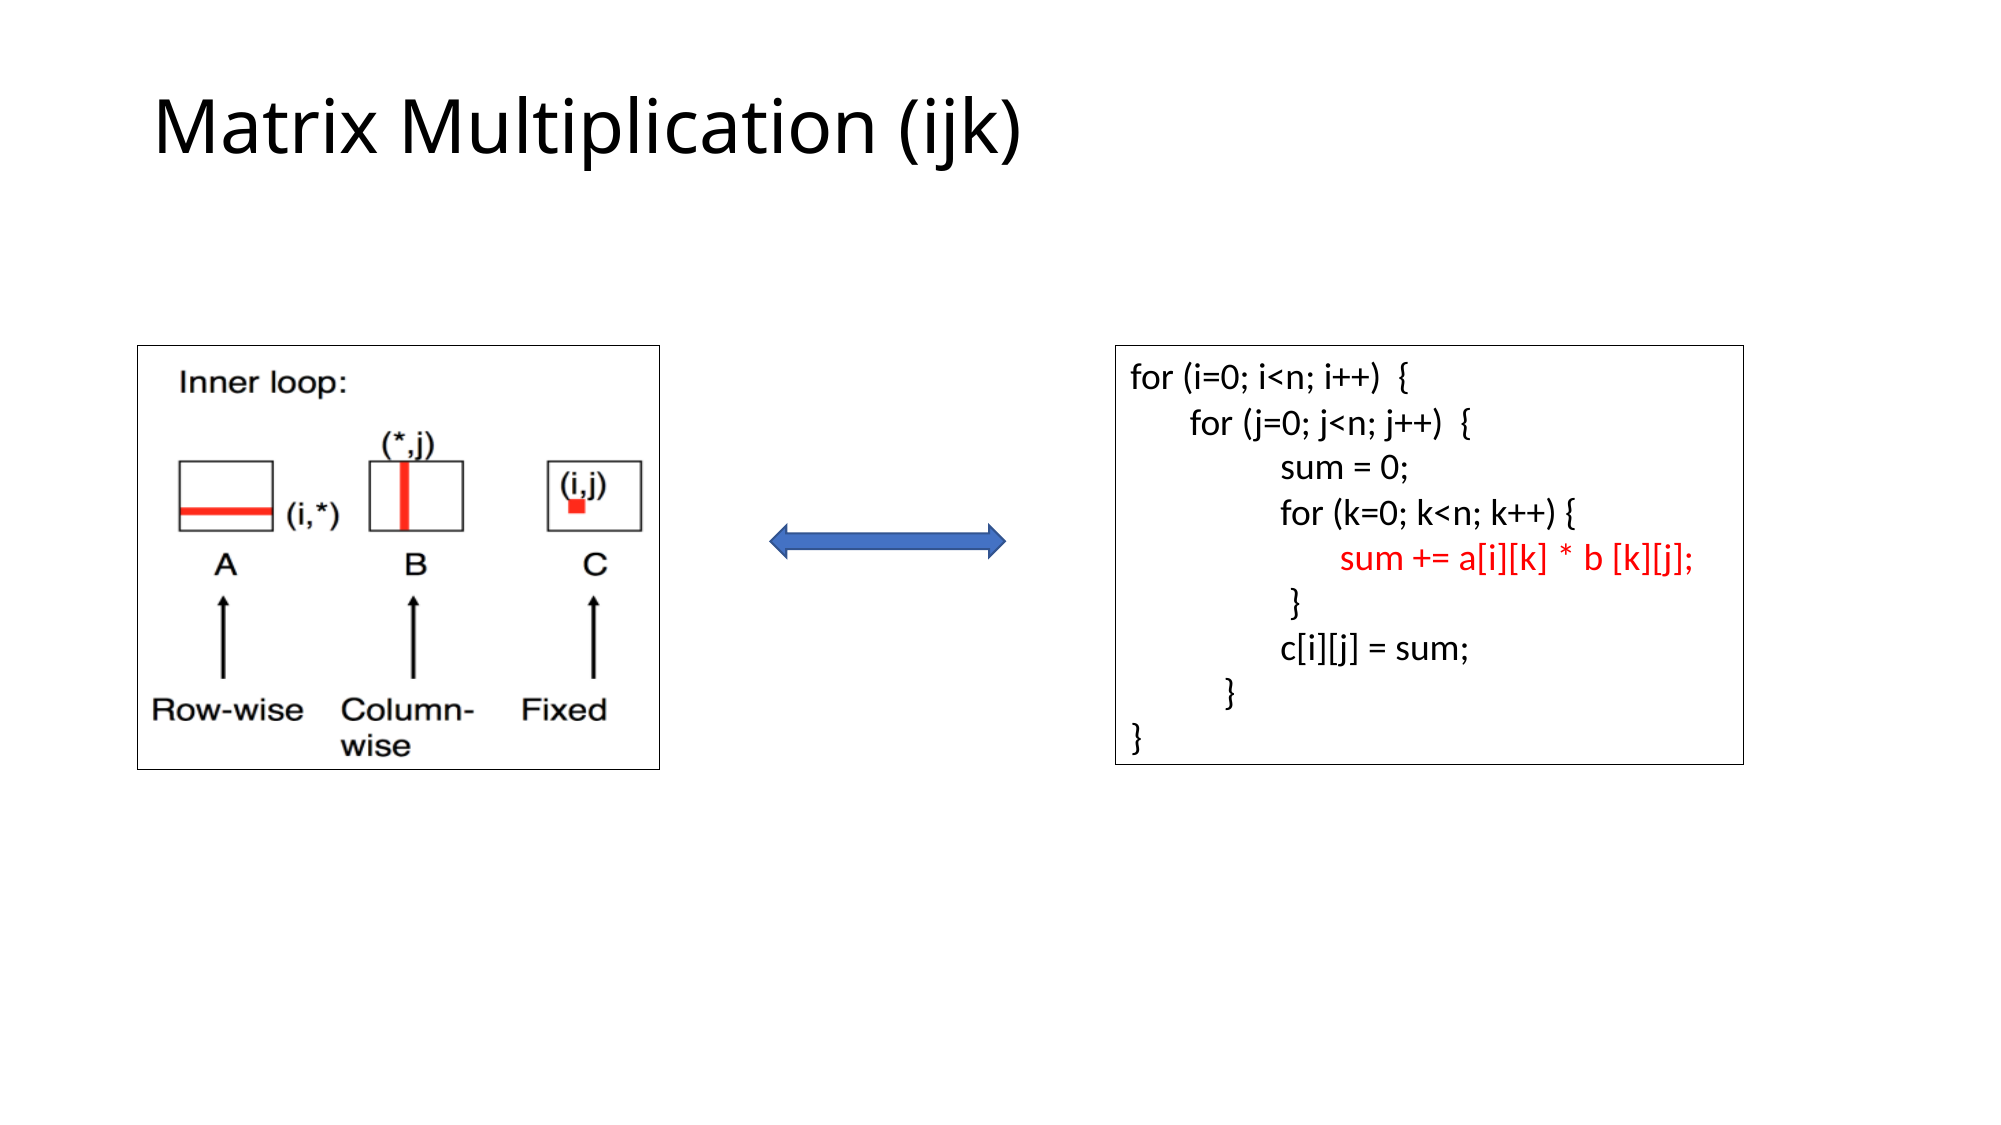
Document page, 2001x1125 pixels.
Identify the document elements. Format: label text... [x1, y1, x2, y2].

title Matrix Multiplication (ijk) [137, 59, 1863, 199]
text_box for (i=0; i<n; i++) { for (j=0; j<n; j++) { sum = 0; for (k=0; k<n; k++) { sum += a[i][k] * b [k][j]; } c[i][j] = sum; } } [1115, 345, 1744, 765]
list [137, 345, 660, 770]
text_box [768, 522, 1007, 560]
